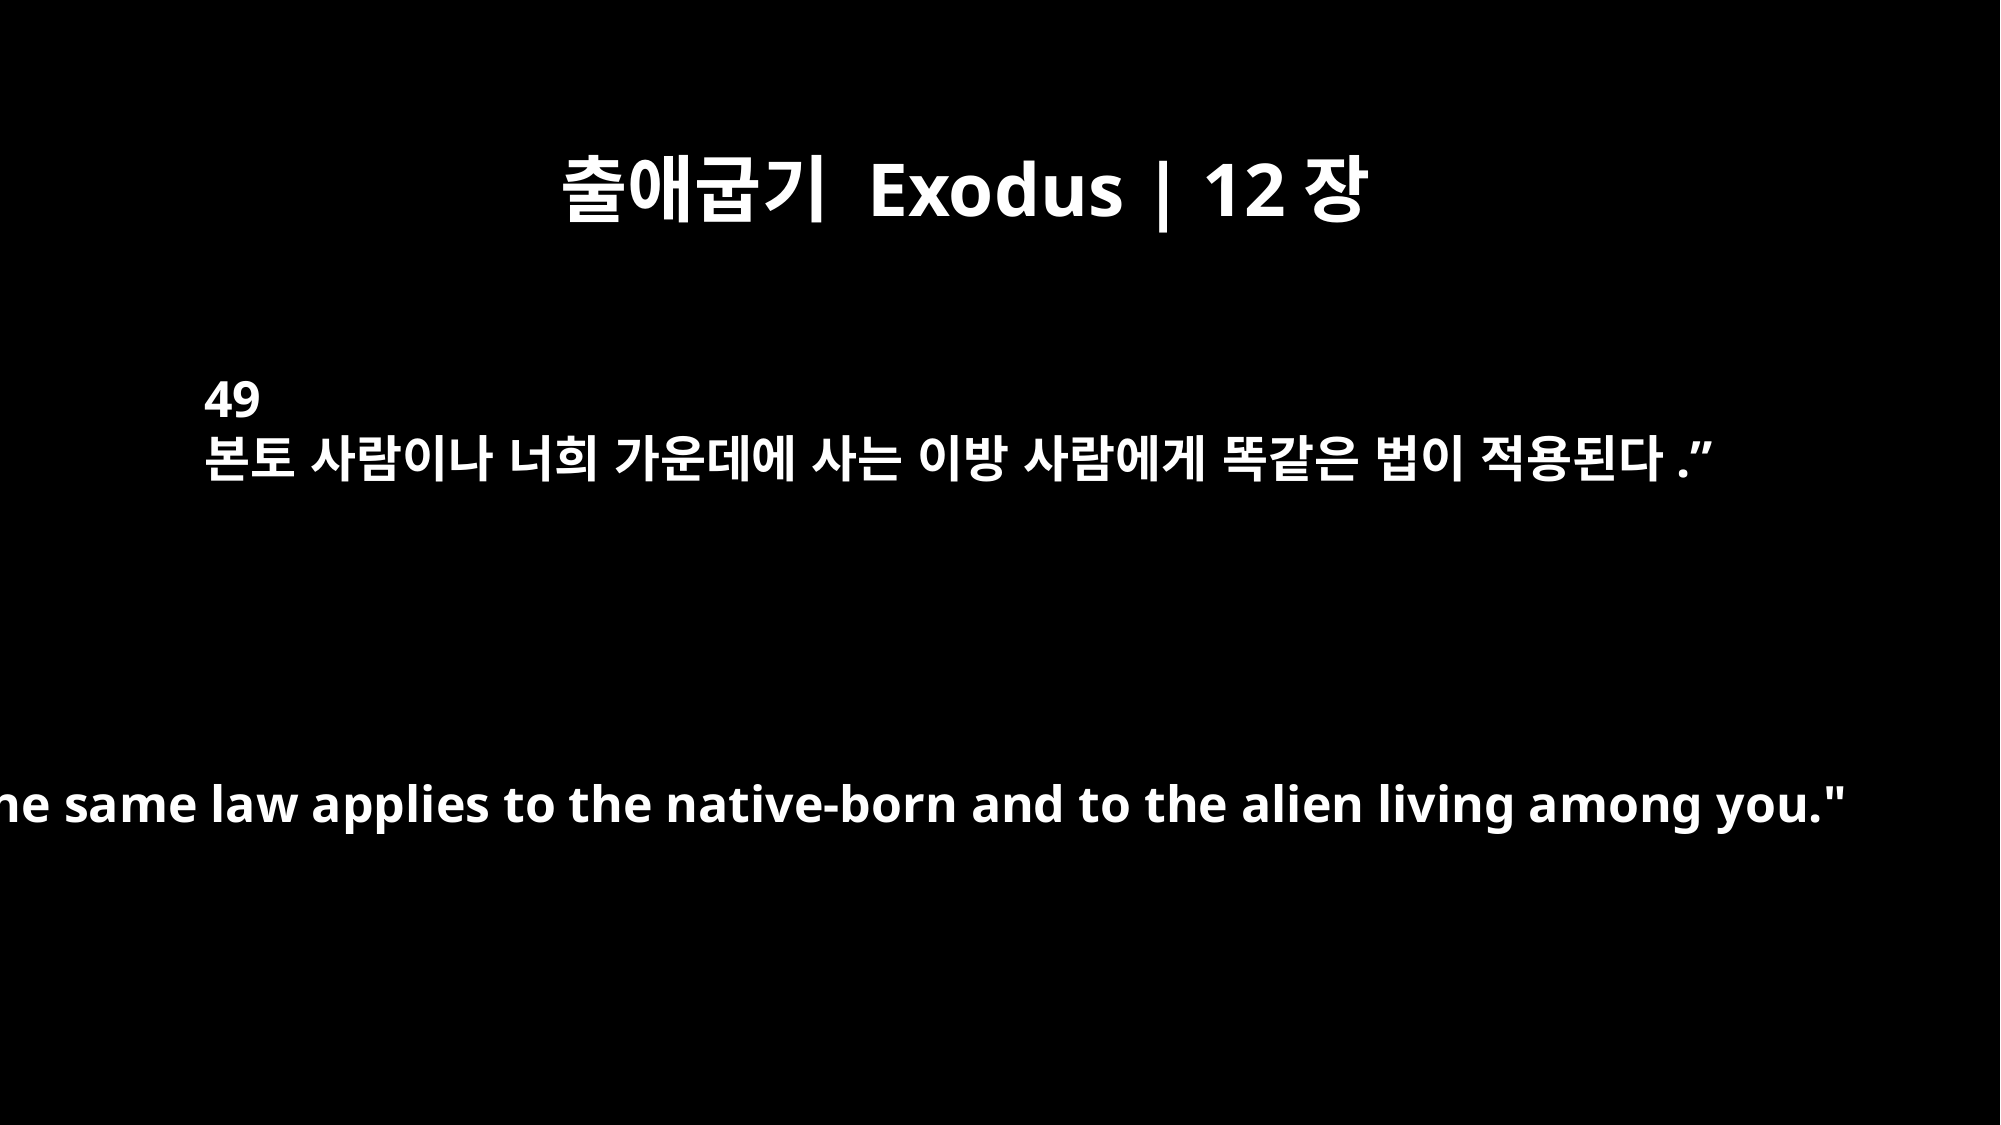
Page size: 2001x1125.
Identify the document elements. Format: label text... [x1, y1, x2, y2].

text_box The same law applies to the native-born and to the alien living among you." [0, 764, 1863, 840]
text_box 49 본토 사람이나 너희 가운데에 사는 이방 사람에게 똑같은 법이 적용된다.” [189, 359, 1728, 495]
text_box 출애굽기 Exodus | 12장 [545, 136, 1387, 239]
